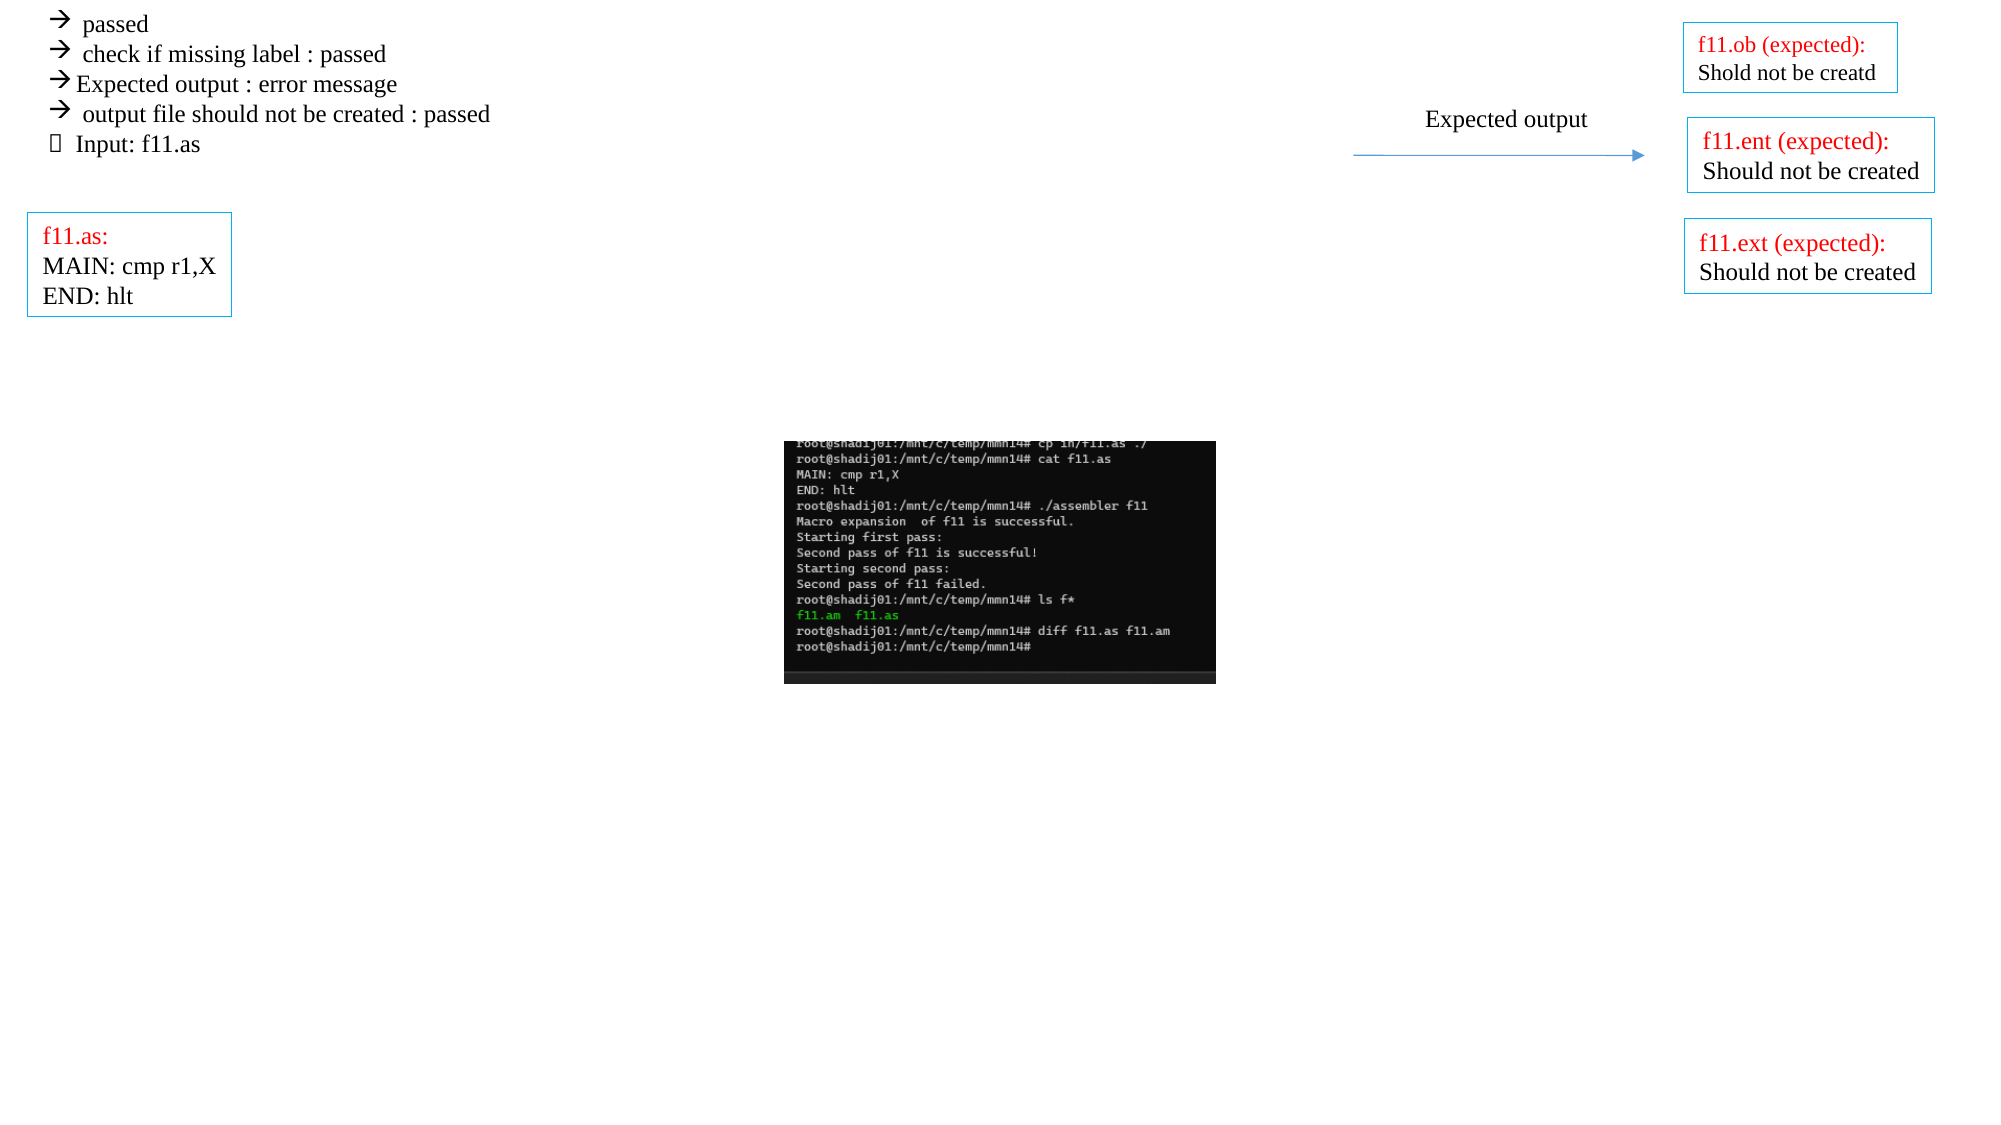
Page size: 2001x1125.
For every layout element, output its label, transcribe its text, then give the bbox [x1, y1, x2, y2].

picture [784, 441, 1216, 684]
text_box f11.ob (expected): Shold not be creatd [1683, 22, 1898, 93]
text_box f11.ent (expected): Should not be created [1687, 117, 1935, 193]
text_box f11.as: MAIN: cmp r1,X END: hlt [27, 212, 232, 317]
text_box Expected output [1410, 94, 1603, 140]
text_box passed check if missing label : passed Expected output : error message output file should not be created : passed  Input: f11.as [33, 0, 513, 165]
text_box f11.ext (expected): Should not be created [1684, 218, 1932, 294]
